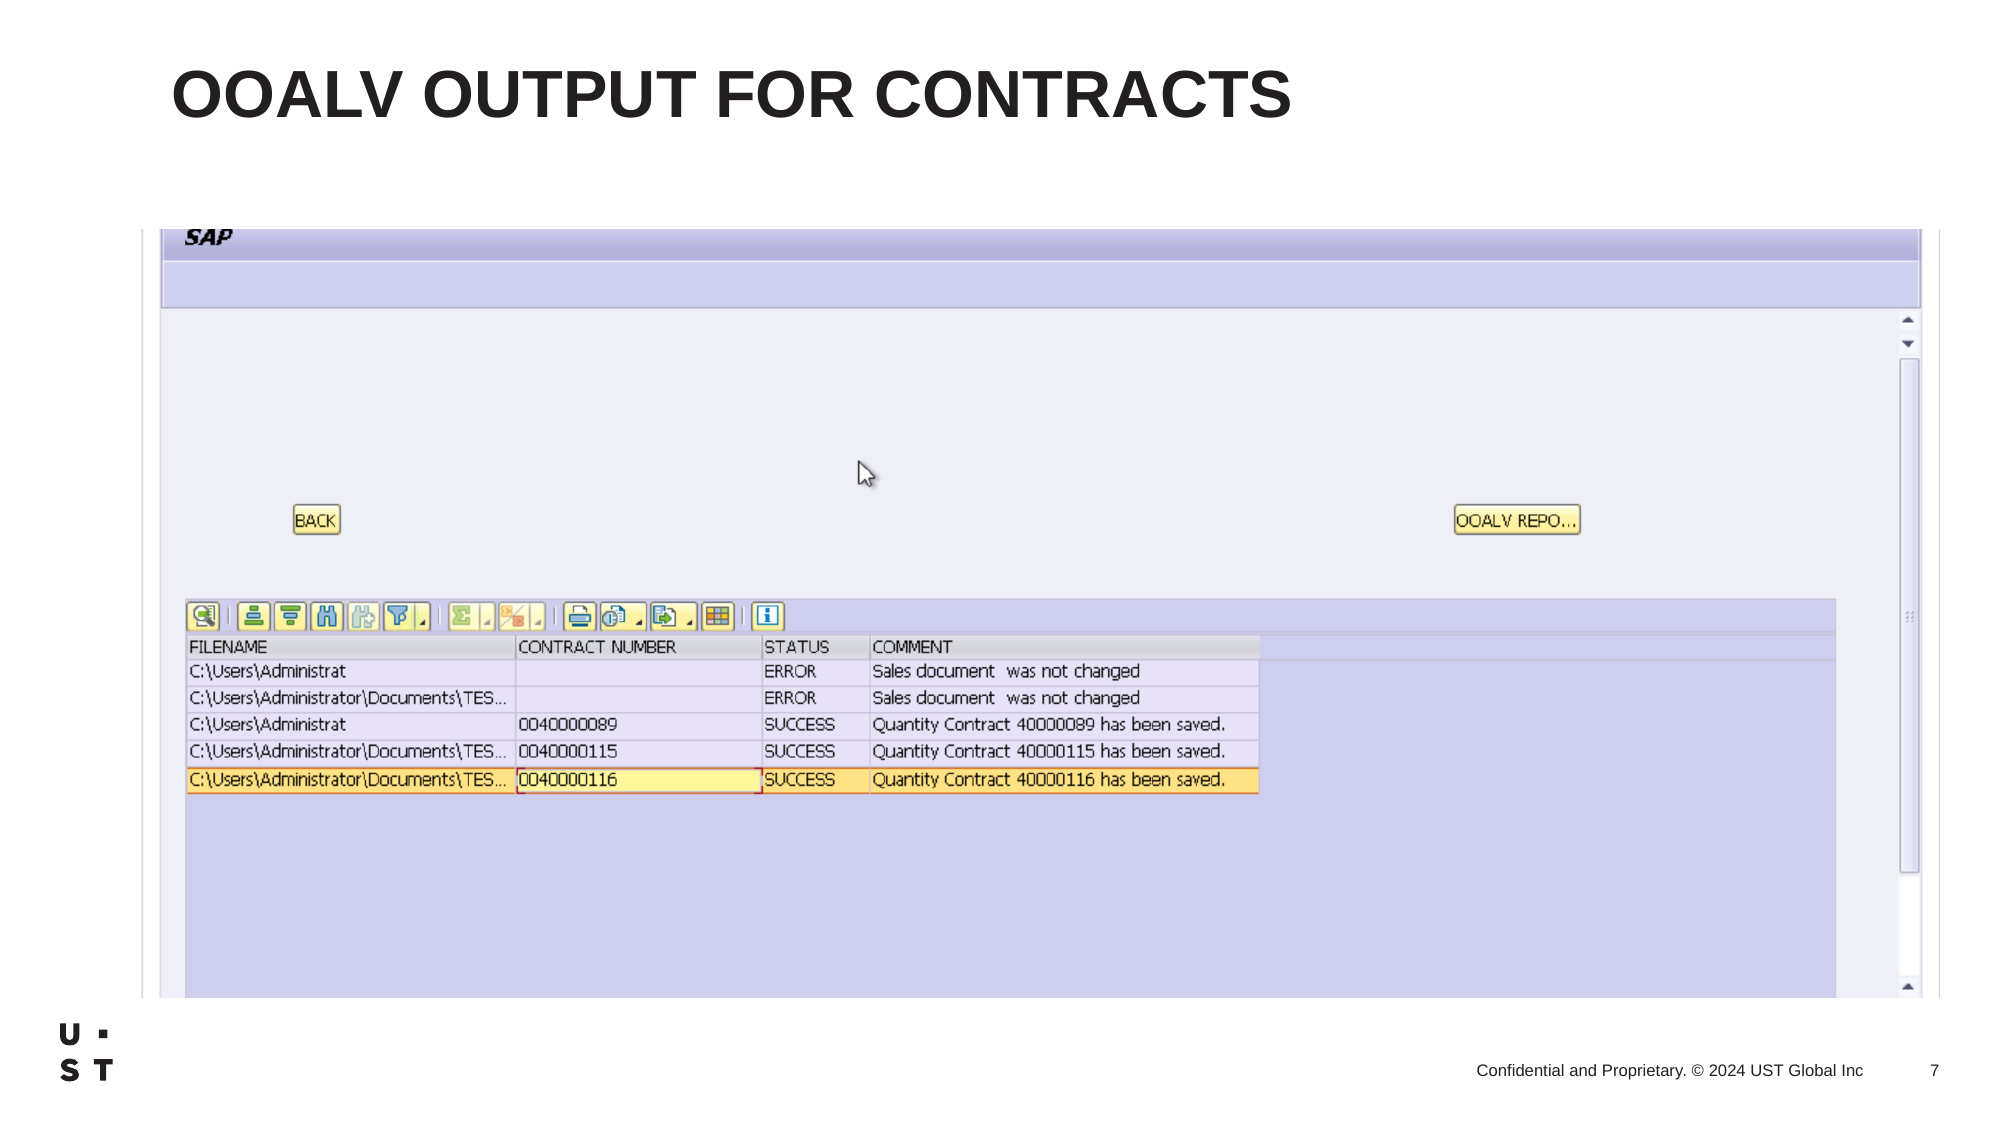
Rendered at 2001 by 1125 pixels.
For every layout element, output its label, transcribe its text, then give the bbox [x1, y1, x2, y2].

picture [141, 229, 1941, 998]
slide_number 7 [1886, 1050, 1940, 1081]
title OOALV OUTPUT FOR CONTRACTS [171, 60, 1571, 179]
